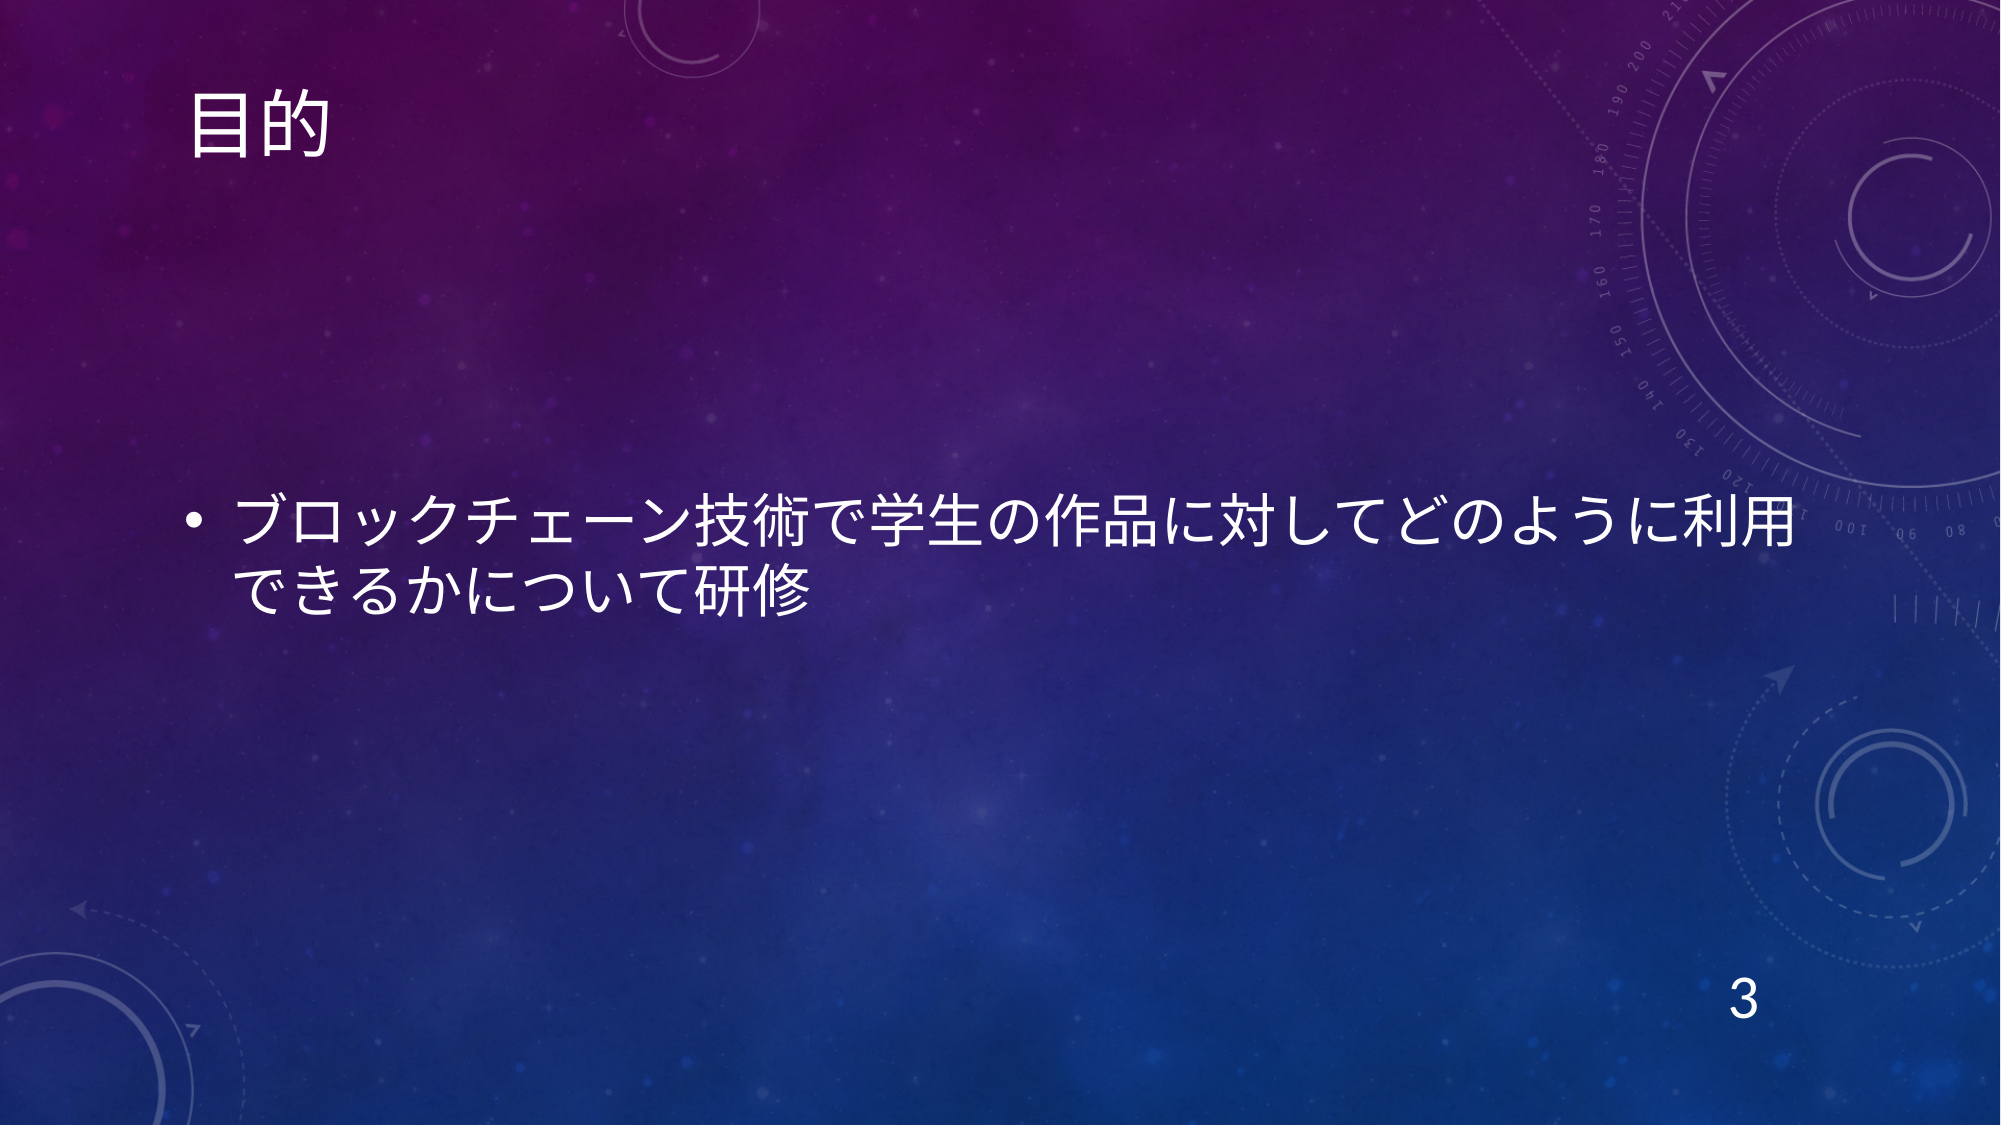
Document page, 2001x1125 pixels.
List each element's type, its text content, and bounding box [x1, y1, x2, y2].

list ブロックチェーン技術で学生の作品に対してどのように利用できるかについて研修 [169, 254, 1831, 854]
picture [0, 0, 2001, 1125]
slide_number 3 [1684, 963, 1775, 1025]
title 目的 [169, 3, 1831, 243]
